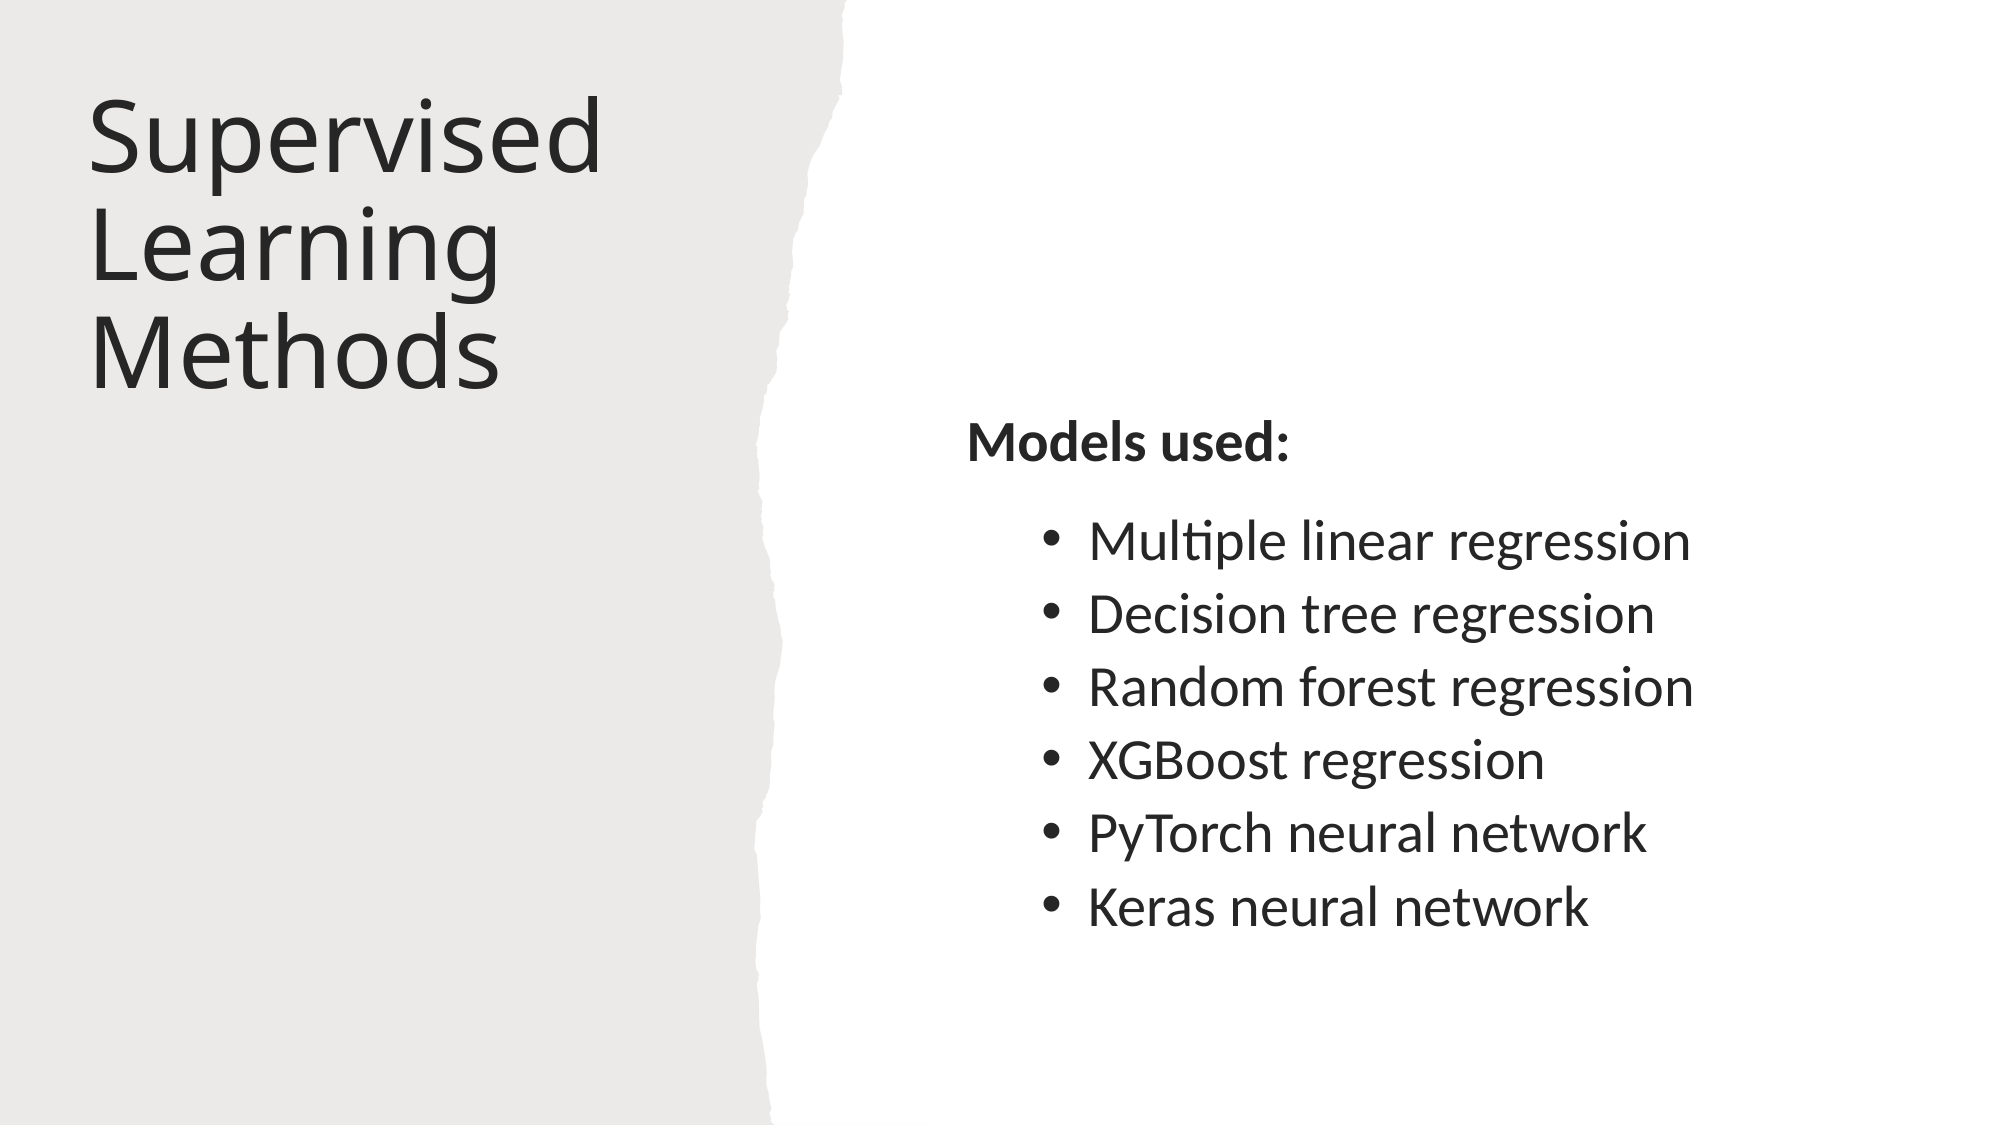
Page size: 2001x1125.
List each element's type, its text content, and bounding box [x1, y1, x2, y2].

text_box [756, 0, 2000, 1125]
text_box [0, 0, 929, 1125]
text_box Supervised Learning Methods [72, 46, 952, 450]
text_box Models used: Multiple linear regression Decision tree regression Random forest regression XGBoost regression PyTorch neural network Keras neural network [951, 351, 1879, 999]
